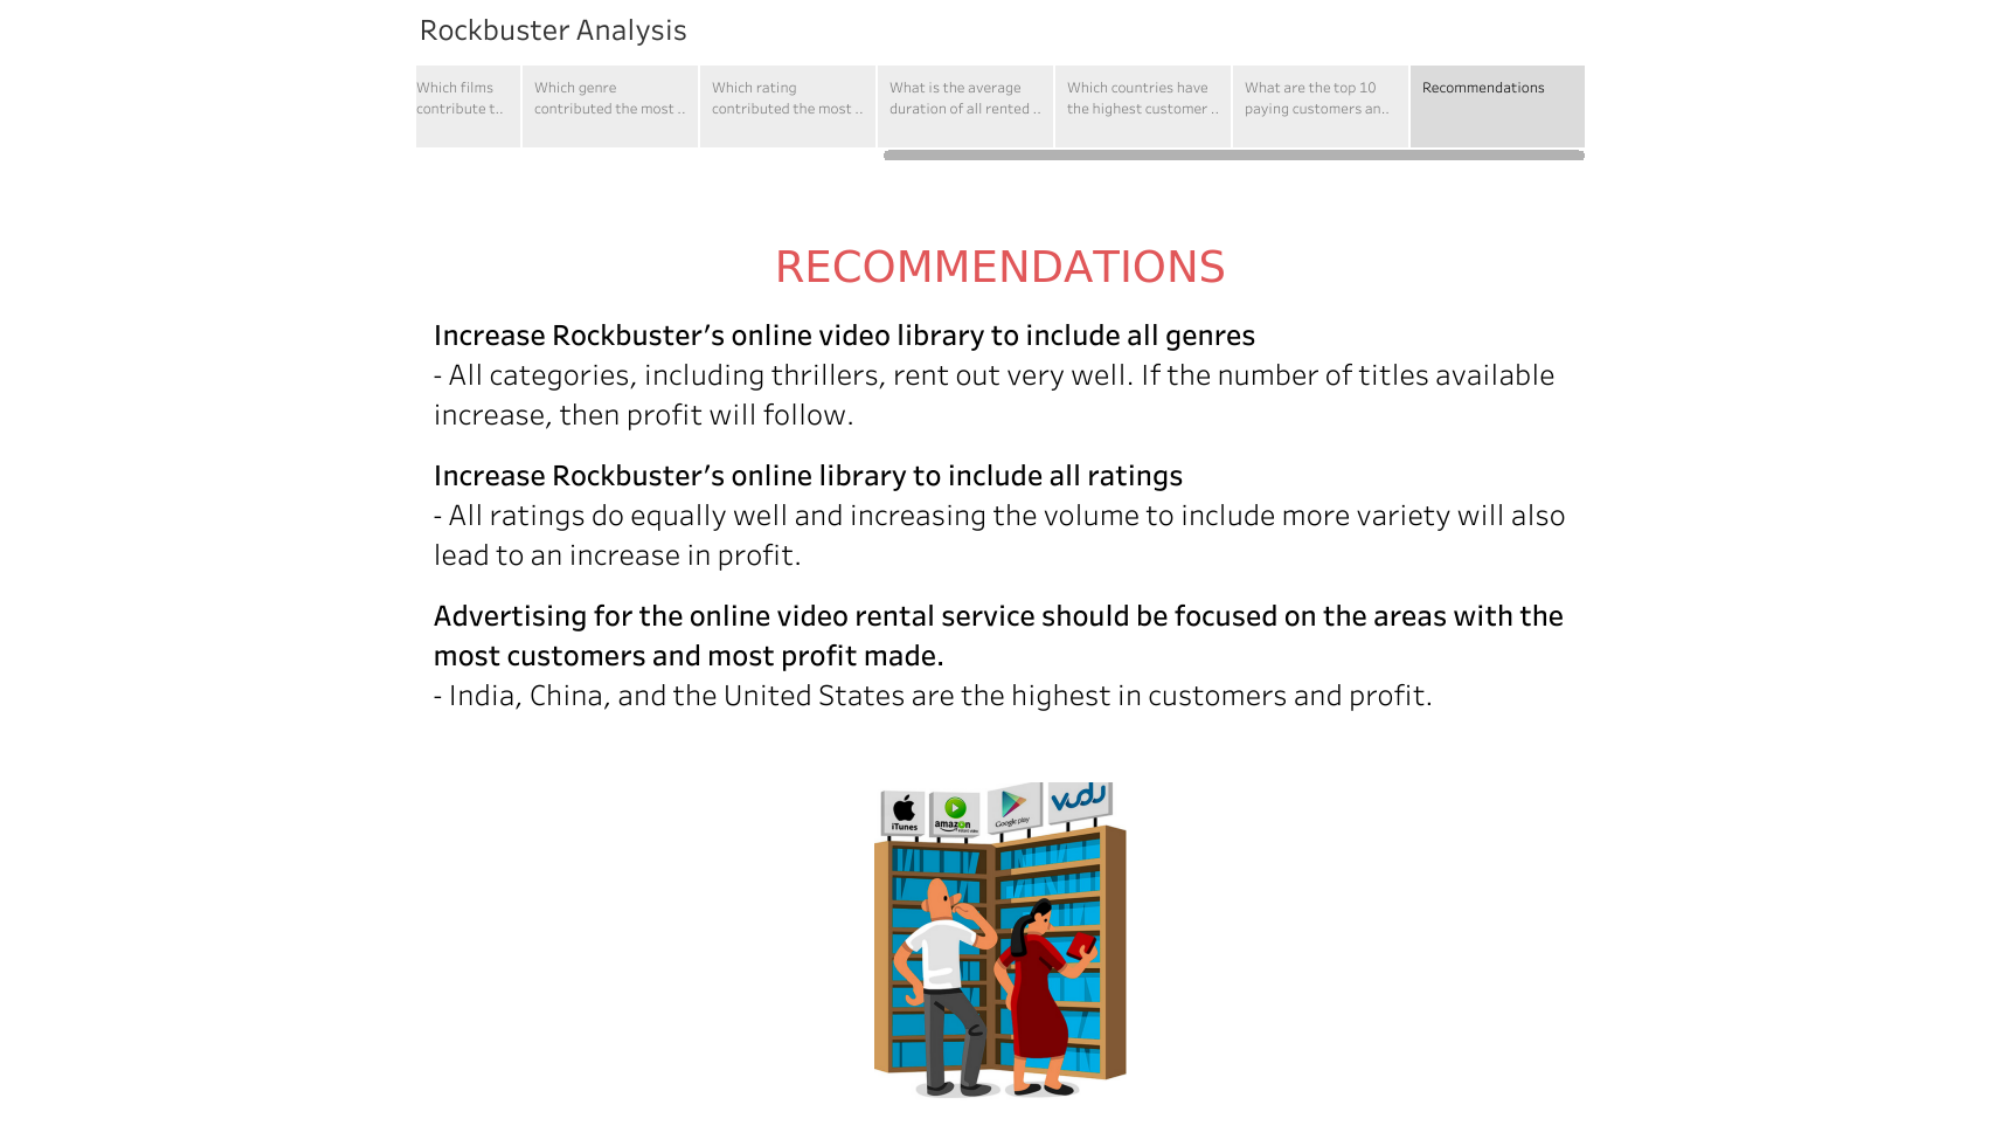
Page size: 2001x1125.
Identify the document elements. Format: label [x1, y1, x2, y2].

picture [407, 0, 1593, 1125]
